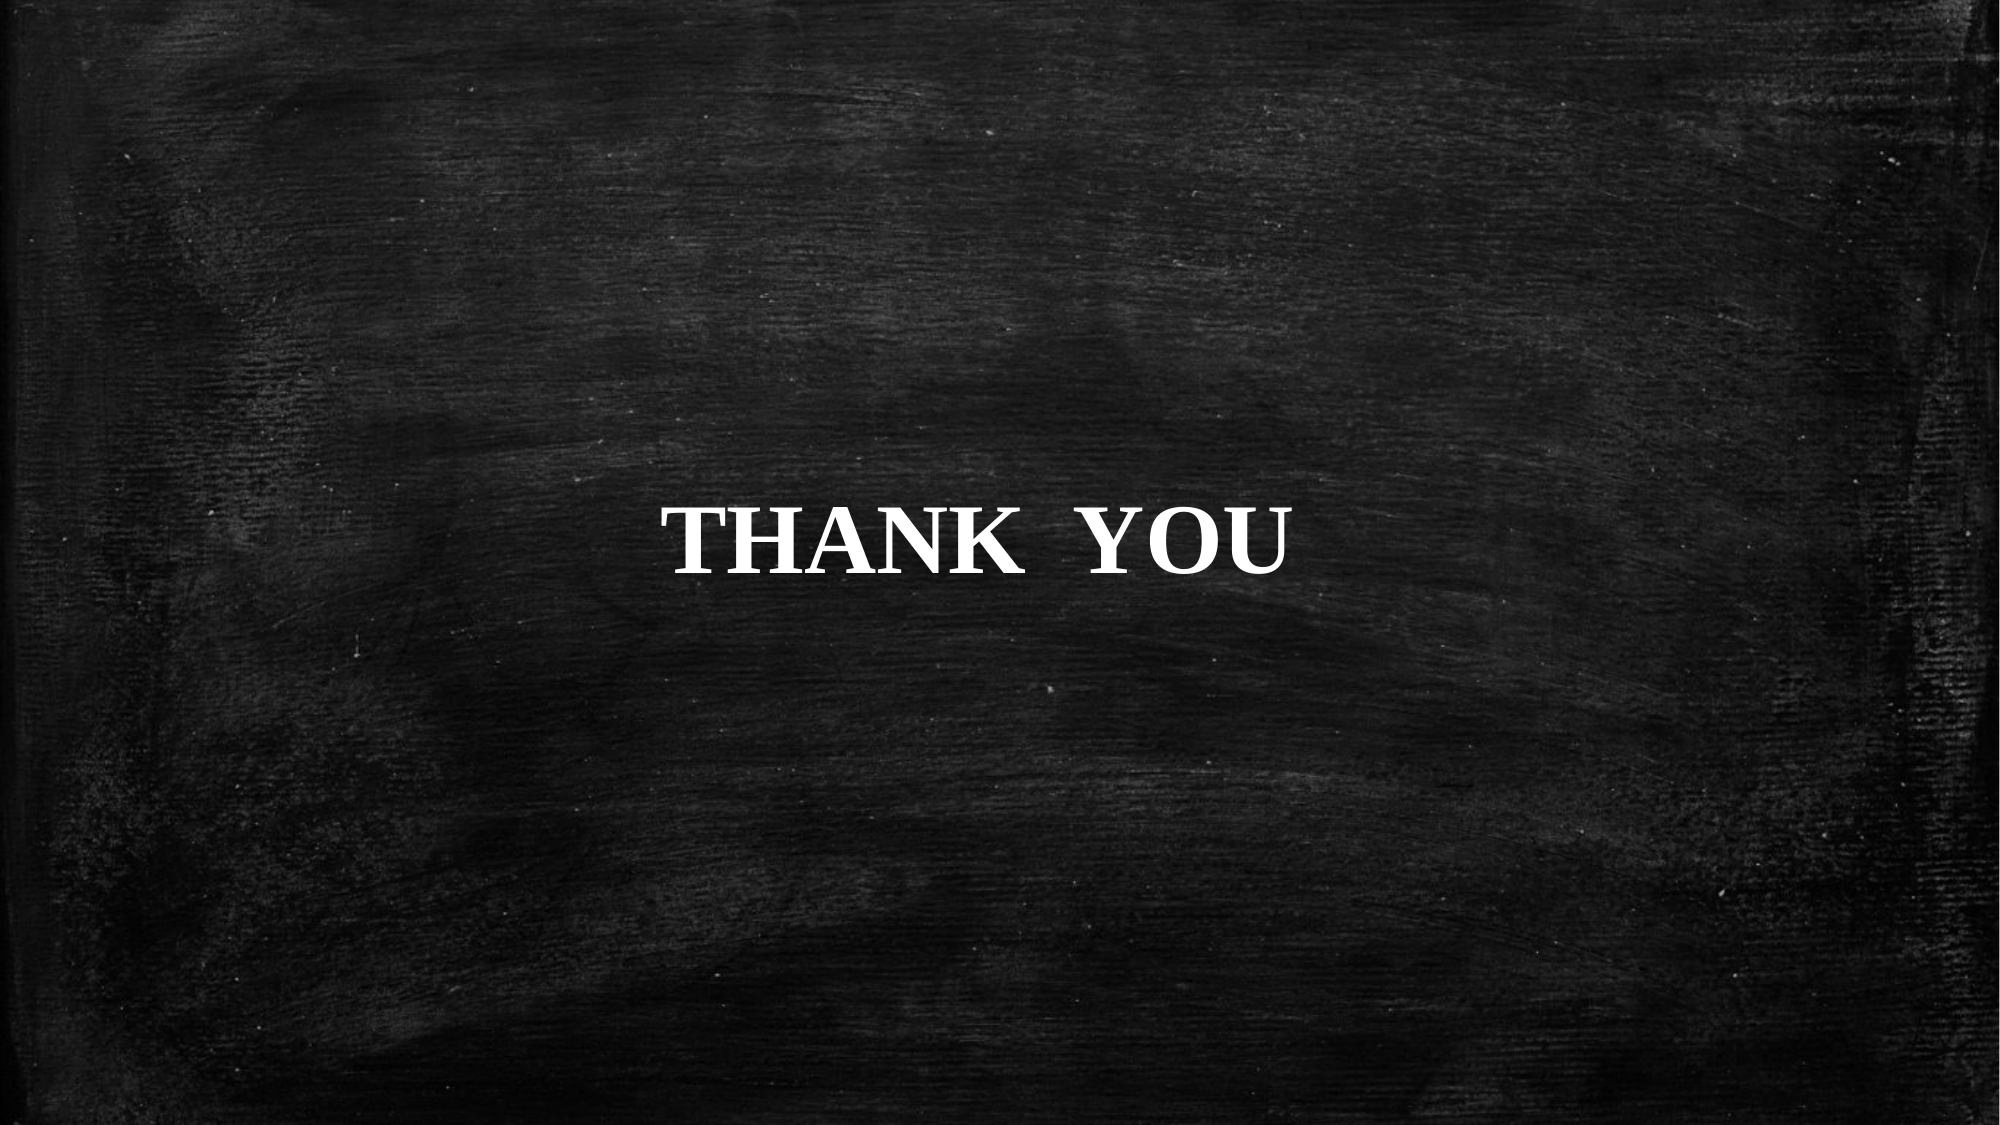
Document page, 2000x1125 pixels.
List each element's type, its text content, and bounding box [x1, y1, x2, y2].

text_box THANK YOU [645, 479, 1744, 603]
